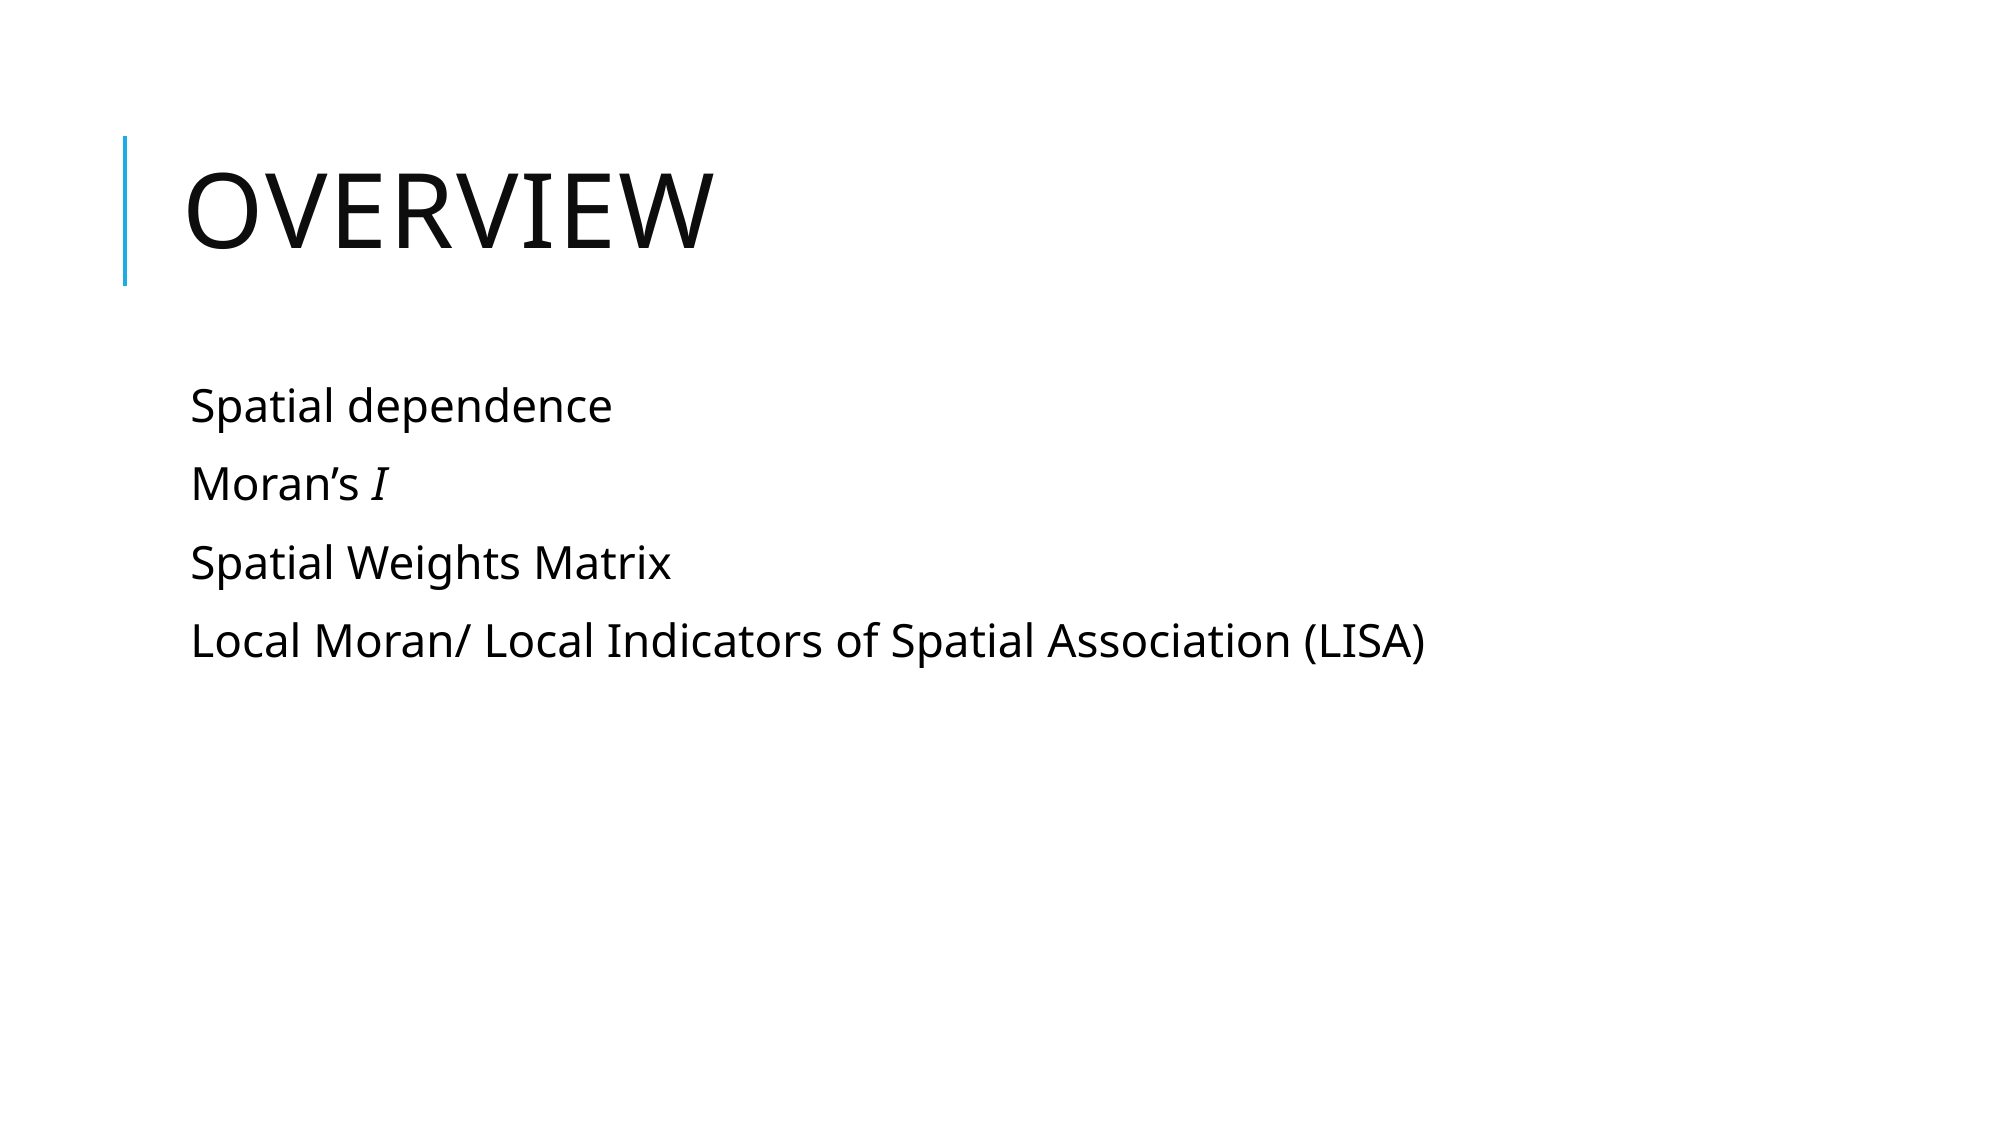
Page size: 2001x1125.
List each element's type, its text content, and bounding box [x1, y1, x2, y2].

list Spatial dependence Moran’s I Spatial Weights Matrix Local Moran/ Local Indicators of Spatial Association (LISA) [168, 375, 1763, 1035]
title overview [168, 96, 1763, 342]
